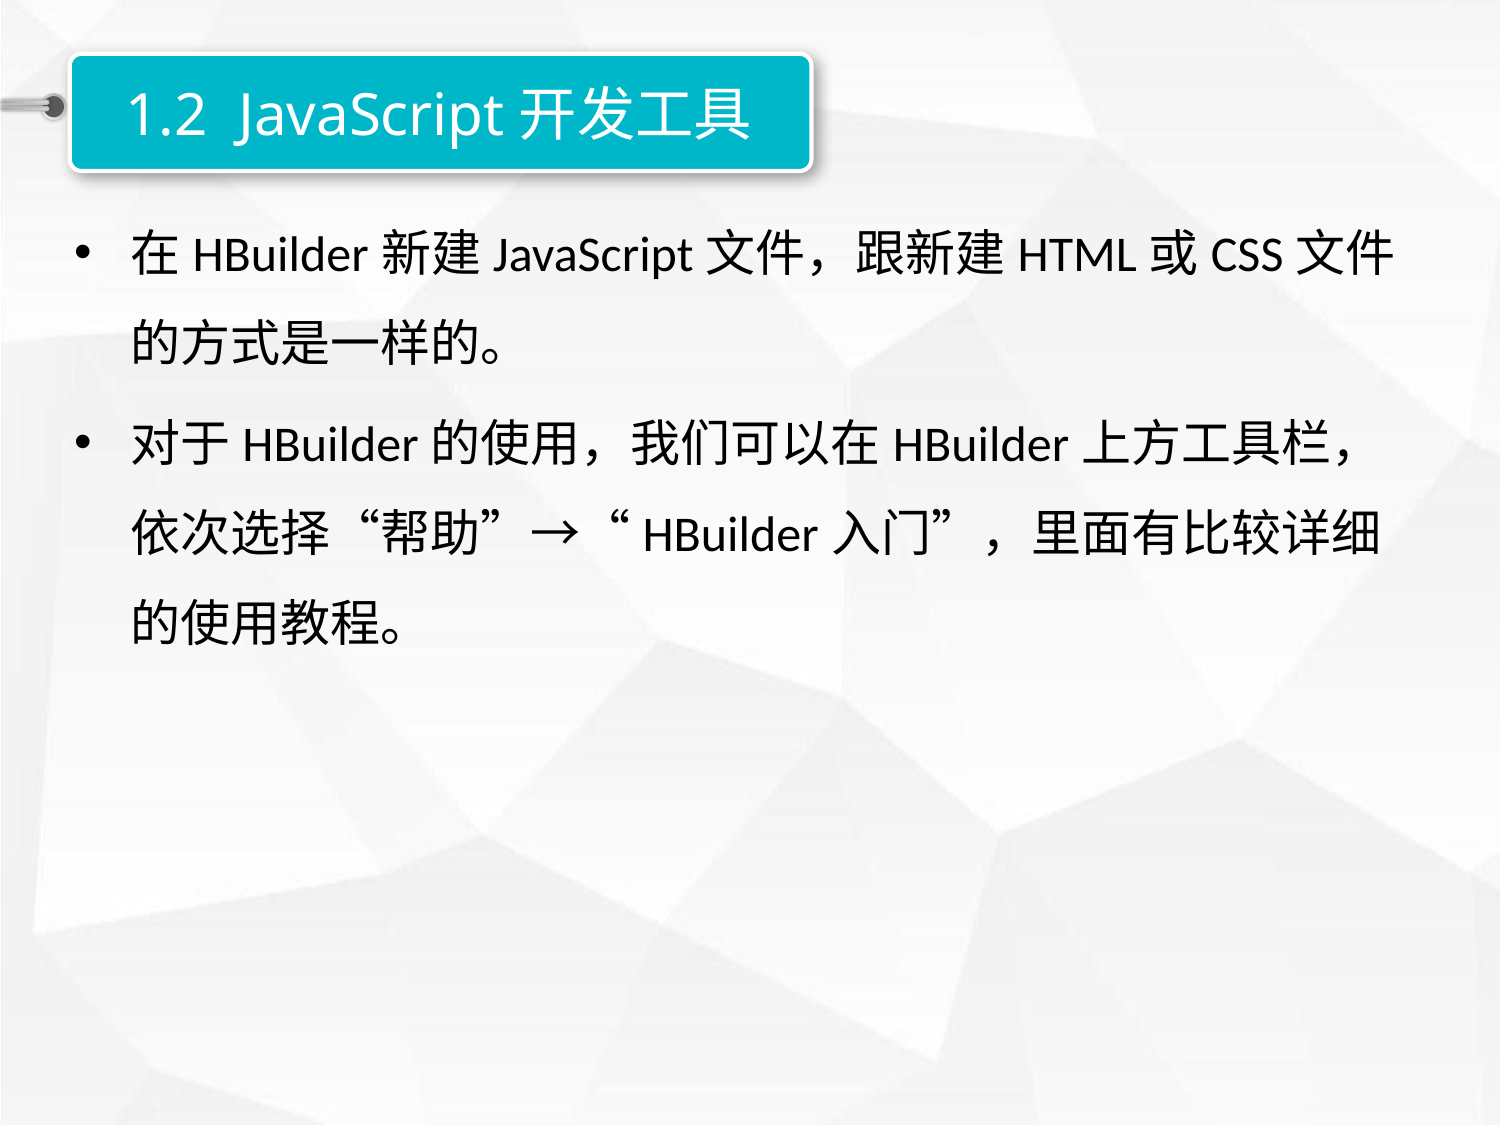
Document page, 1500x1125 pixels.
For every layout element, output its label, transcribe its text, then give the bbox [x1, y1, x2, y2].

text_box 1.2 JavaScript开发工具 [66, 69, 812, 155]
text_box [1, 100, 49, 111]
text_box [40, 93, 67, 120]
list 在HBuilder新建JavaScript文件，跟新建HTML或CSS文件的方式是一样的。 对于HBuilder的使用，我们可以在HBuilder上方工具栏，依次选择“帮助”→“HBuilder入门”，里面有比较详细的使用教程。 [59, 183, 1440, 946]
text_box [67, 51, 814, 174]
picture [0, 0, 1500, 1125]
